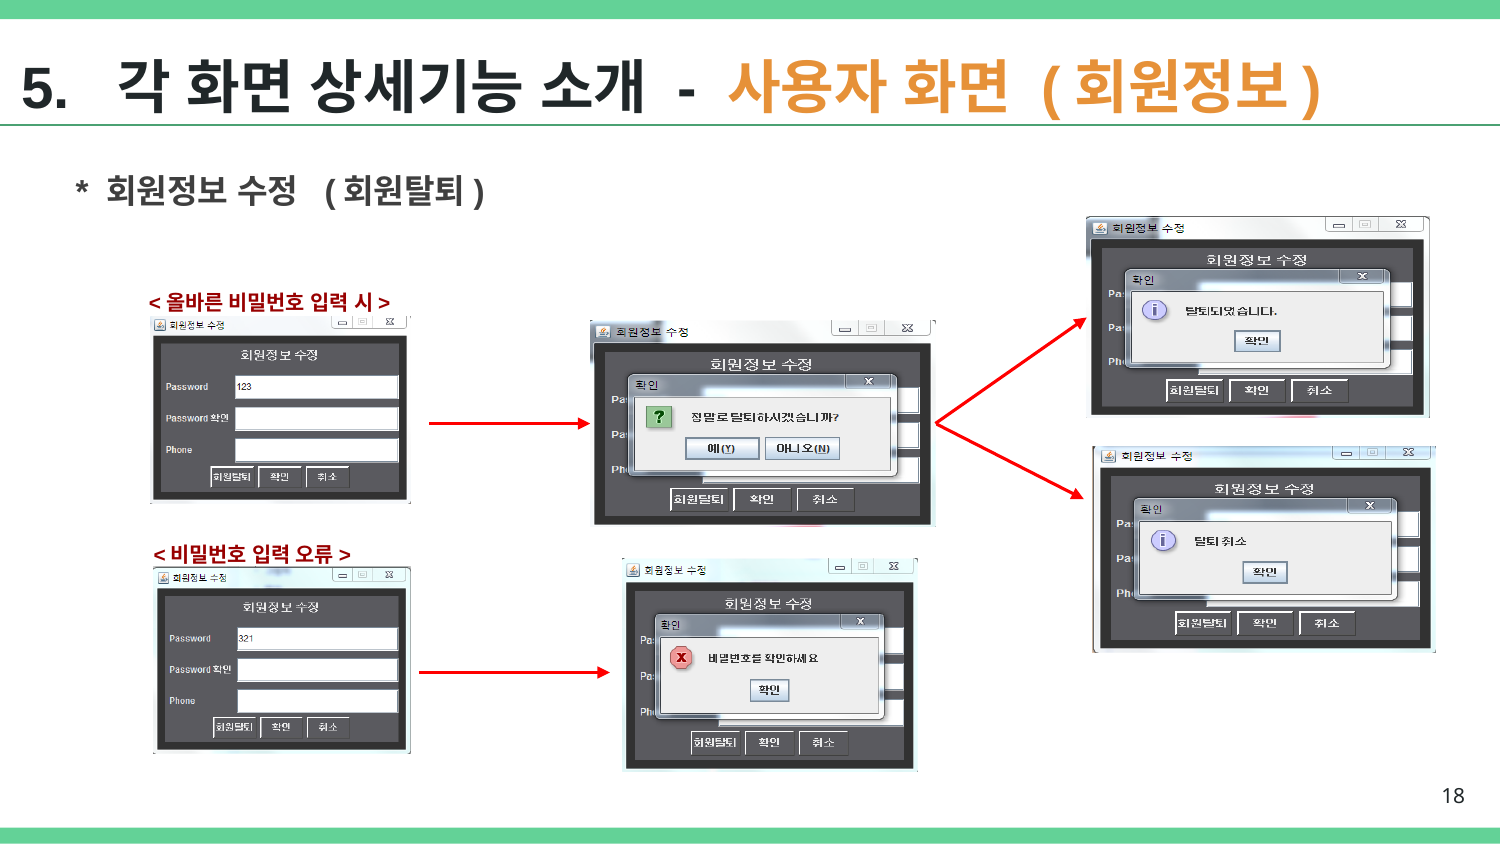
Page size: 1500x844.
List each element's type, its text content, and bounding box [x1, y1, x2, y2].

text_box <올바른 비밀번호 입력 시> [133, 274, 783, 351]
picture [153, 566, 411, 754]
text_box [0, 0, 1500, 20]
picture [1086, 216, 1430, 419]
picture [150, 316, 411, 504]
list * 회원정보 수정 (회원탈퇴) [60, 155, 709, 217]
title 5. 각 화면 상세기능 소개 - 사용자 화면 (회원정보) [6, 25, 1445, 119]
picture [621, 558, 918, 772]
picture [1092, 446, 1436, 654]
picture [589, 319, 936, 527]
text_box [940, 432, 1085, 500]
text_box <비밀번호 입력 오류> [138, 526, 788, 603]
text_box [935, 317, 1087, 424]
slide_number 18 [1389, 764, 1480, 830]
